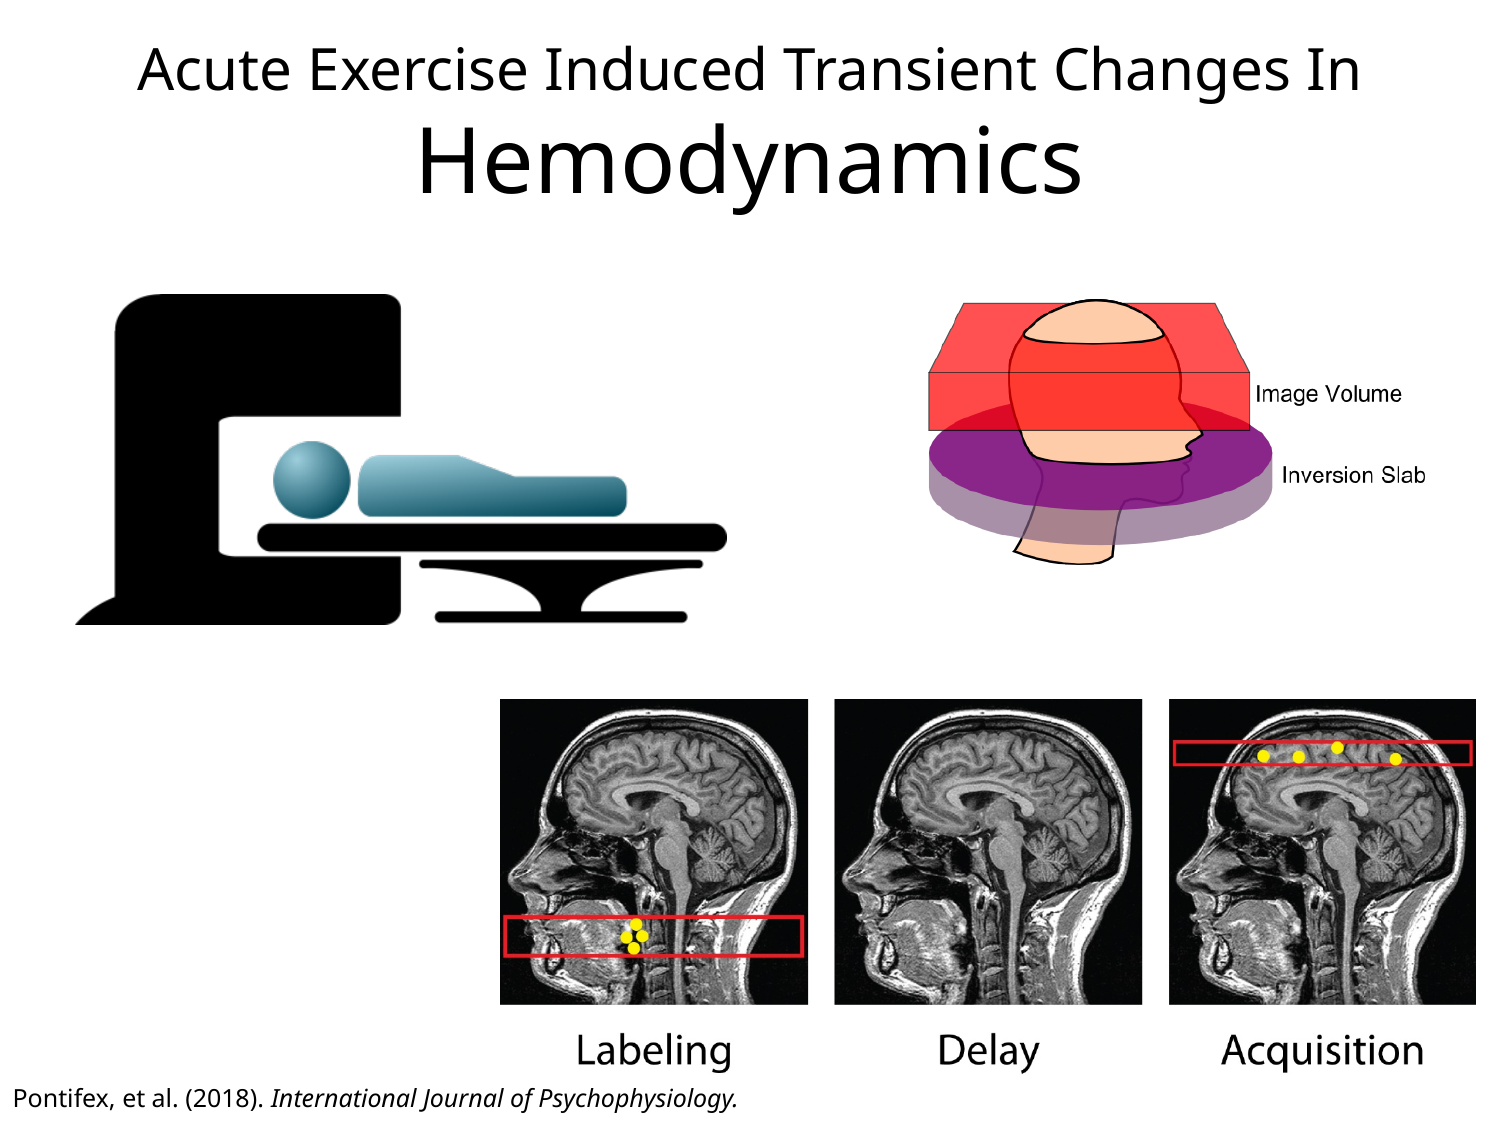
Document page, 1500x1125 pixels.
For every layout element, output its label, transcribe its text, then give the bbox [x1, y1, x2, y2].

picture [74, 294, 727, 625]
picture [499, 699, 1476, 1075]
text_box Pontifex, et al. (2018). International Journal of Psychophysiology. [0, 1074, 755, 1120]
text_box Acute Exercise Induced Transient Changes In Hemodynamics [74, 24, 1425, 213]
picture [928, 299, 1425, 565]
